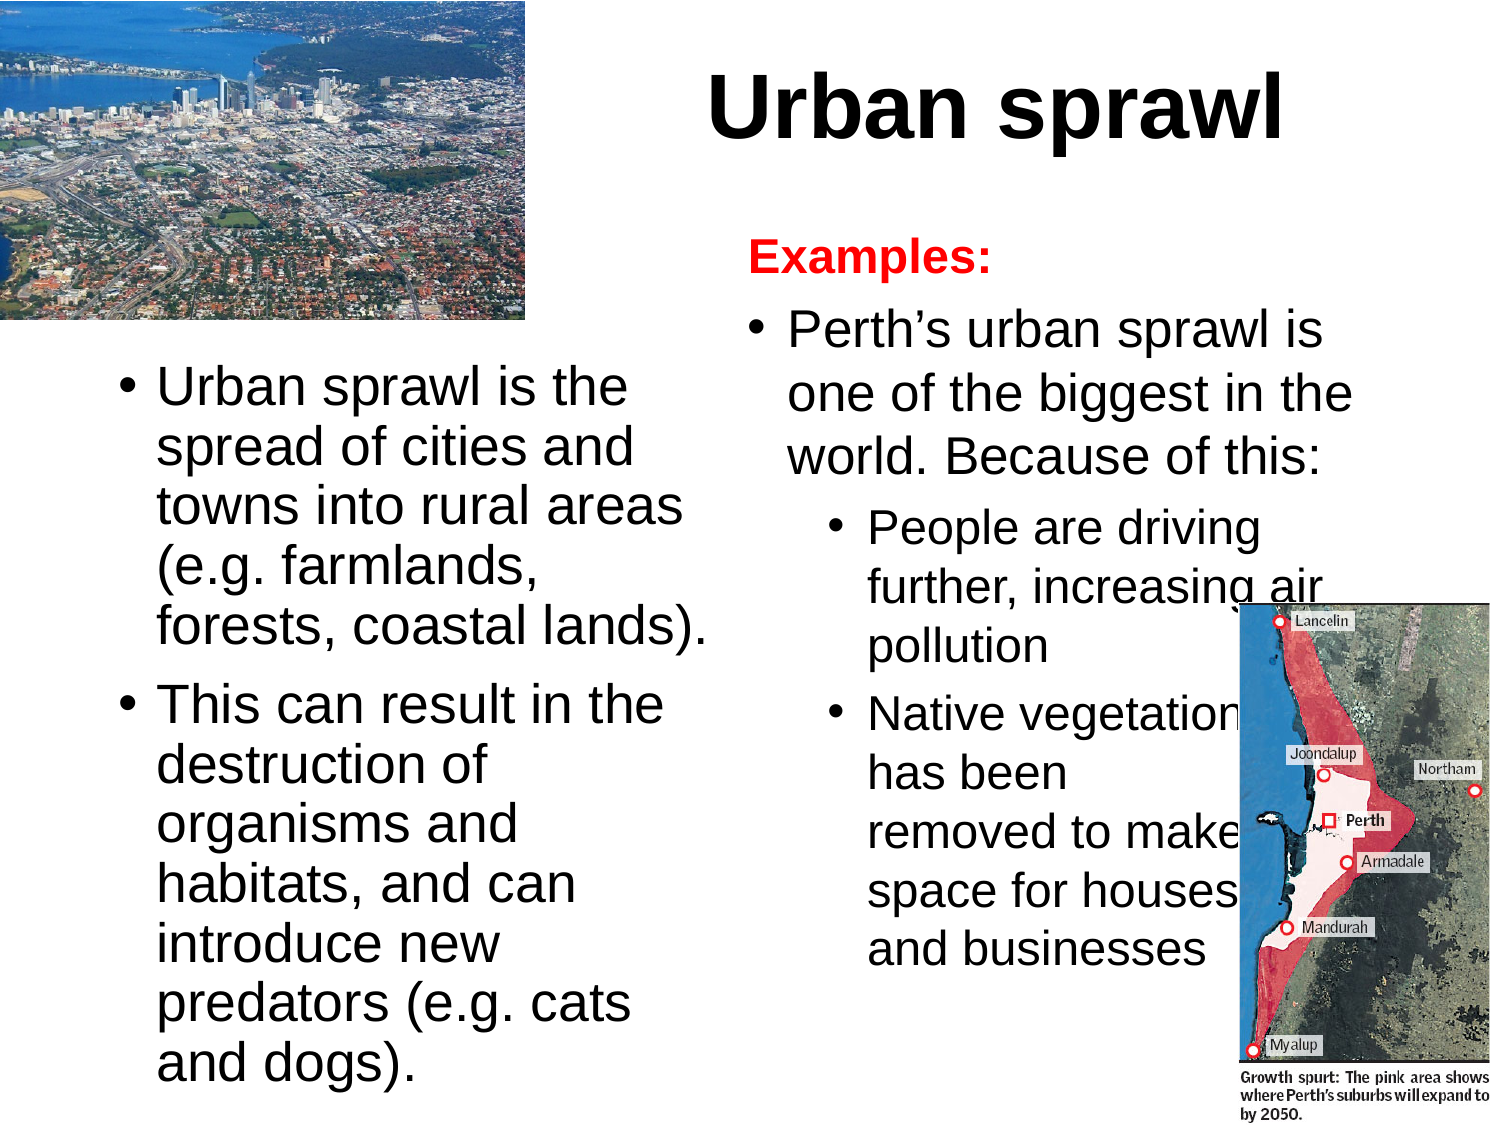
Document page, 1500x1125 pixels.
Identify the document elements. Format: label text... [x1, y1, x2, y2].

title Urban sprawl [493, 0, 1500, 218]
picture [0, 1, 525, 320]
list Urban sprawl is the spread of cities and towns into rural areas (e.g. farmlands, forests, coastal lands). This can result in the destruction of organisms and habitats, and can introduce new predators (e.g. cats and dogs). [103, 350, 741, 1111]
picture [1238, 602, 1490, 1125]
list Examples: Perth’s urban sprawl is one of the biggest in the world. Because of this: People are driving further, increasing air pollution Native vegetation has been removed to make space for houses and businesses [732, 217, 1371, 1052]
